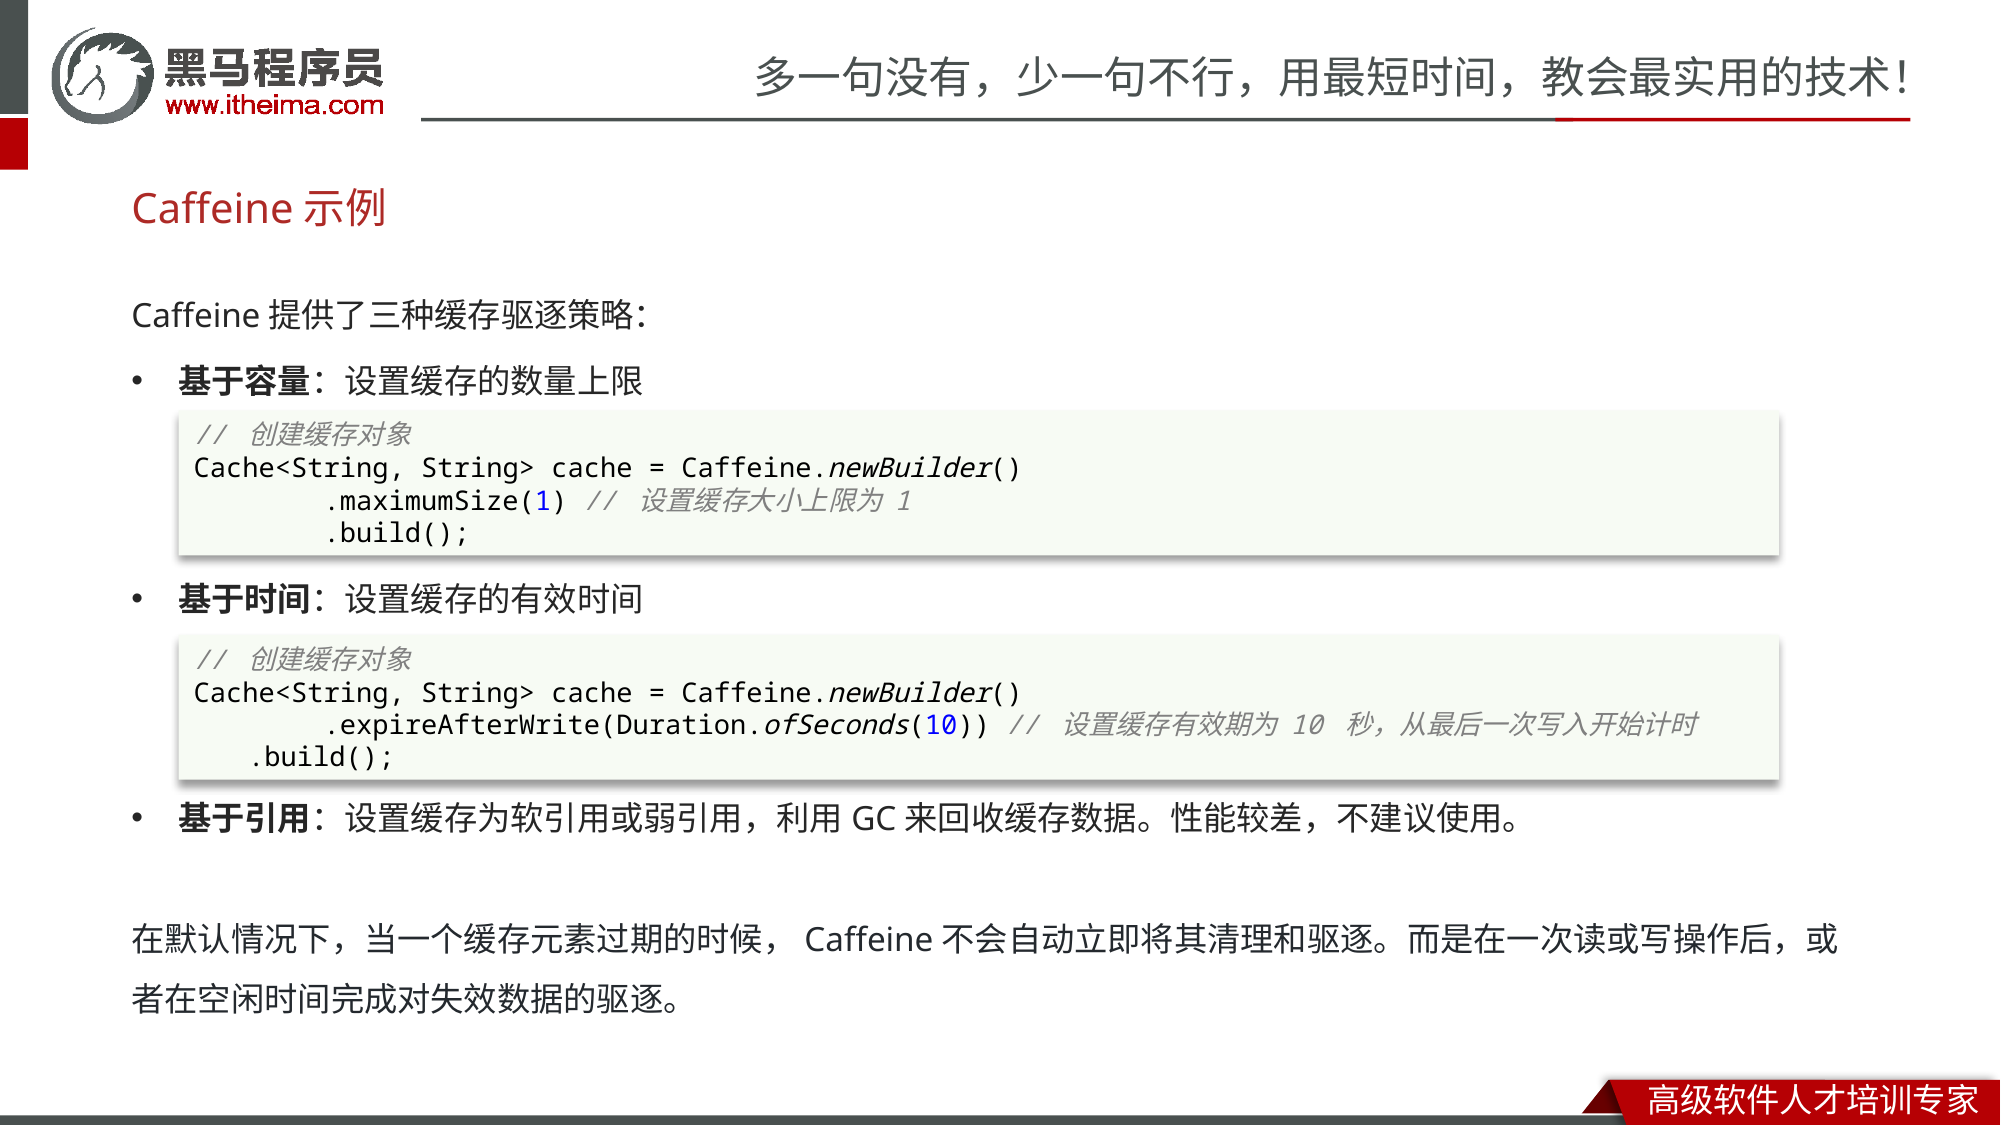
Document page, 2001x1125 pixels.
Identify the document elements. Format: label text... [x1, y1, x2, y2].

list Caffeine提供了三种缓存驱逐策略： 基于容量：设置缓存的数量上限 基于时间：设置缓存的有效时间 基于引用：设置缓存为软引用或弱引用，利用GC来回收缓存数据。性能较差，不建议使用。 在默认情况下，当一个缓存元素过期的时候，Caffeine不会自动立即将其清理和驱逐。而是在一次读或写操作后，或者在空闲时间完成对失效数据的驱逐。 [116, 266, 1872, 900]
picture [50, 26, 384, 125]
title Caffeine示例 [116, 164, 1872, 250]
text_box // 创建缓存对象 Cache<String, String> cache = Caffeine.newBuilder() .expireAfterWrite(Duration.ofSeconds(10)) // 设置缓存有效期为 10 秒，从最后一次写入开始计时 .build(); [178, 634, 1780, 780]
text_box // 创建缓存对象 Cache<String, String> cache = Caffeine.newBuilder() .maximumSize(1) // 设置缓存大小上限为 1 .build(); [178, 410, 1780, 556]
